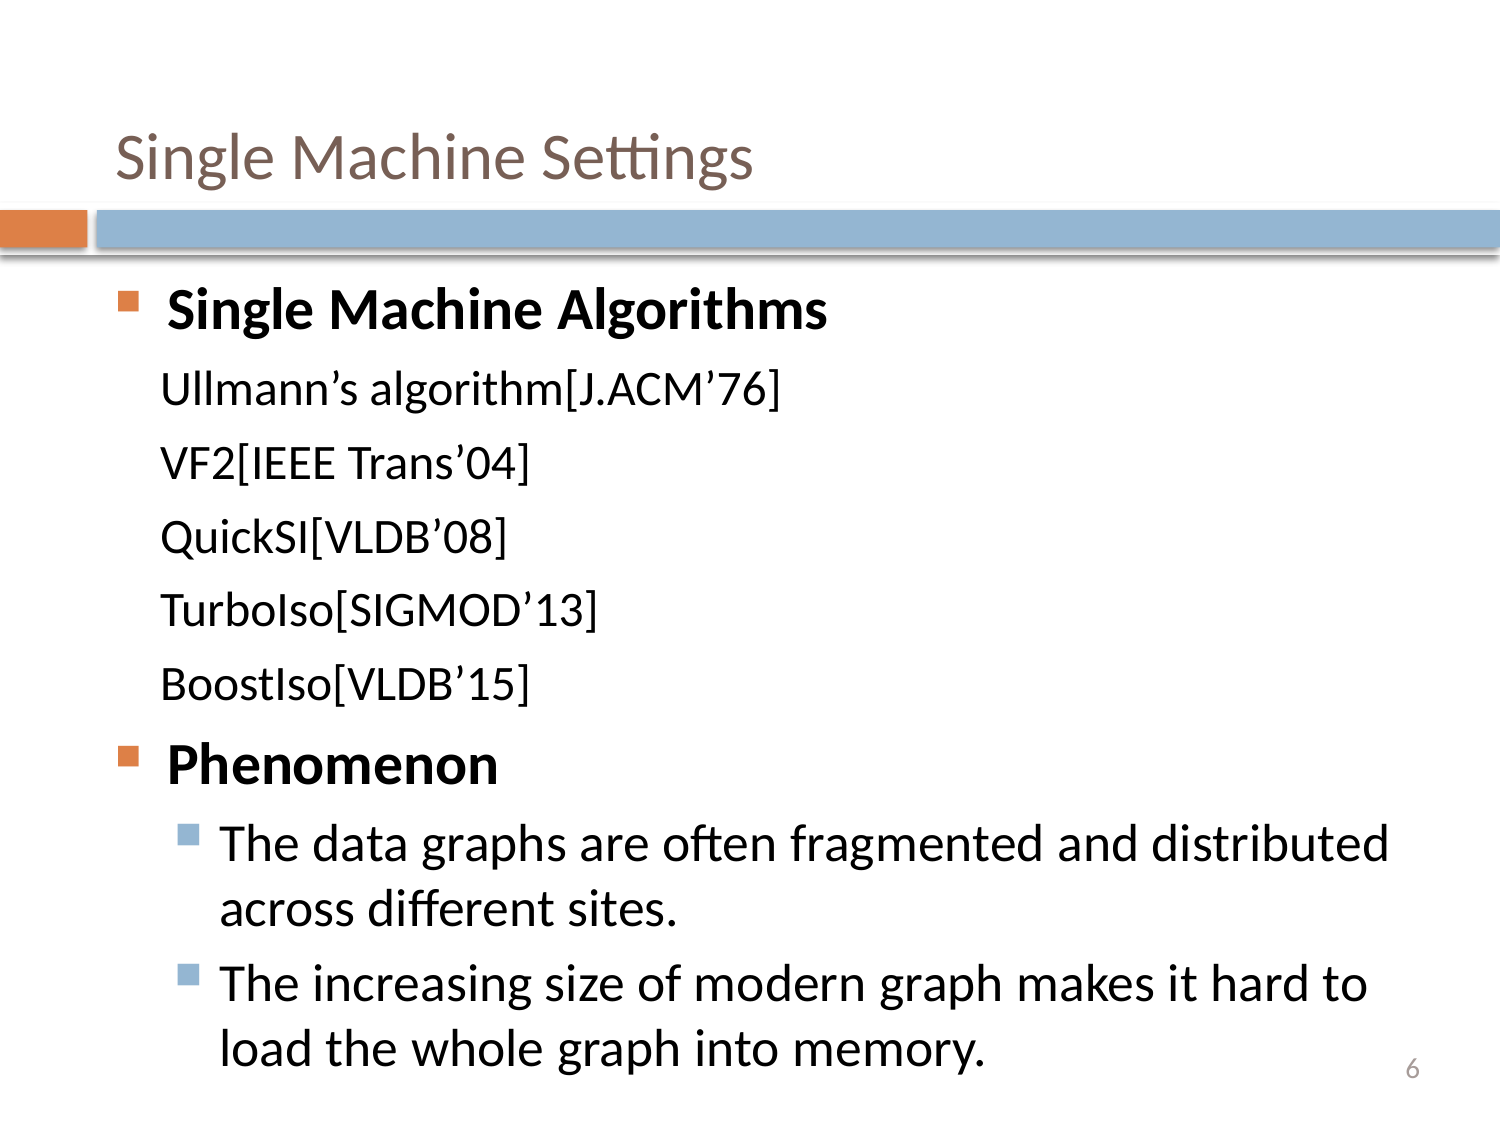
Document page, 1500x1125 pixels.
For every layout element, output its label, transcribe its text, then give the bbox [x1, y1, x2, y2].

list Single Machine Algorithms Ullmann’s algorithm[J.ACM’76] VF2[IEEE Trans’04] QuickSI[VLDB’08] TurboIso[SIGMOD’13] BoostIso[VLDB’15] Phenomenon The data graphs are often fragmented and distributed across different sites. The increasing size of modern graph makes it hard to load the whole graph into memory. [100, 262, 1438, 1087]
title Single Machine Settings [100, 37, 1438, 200]
